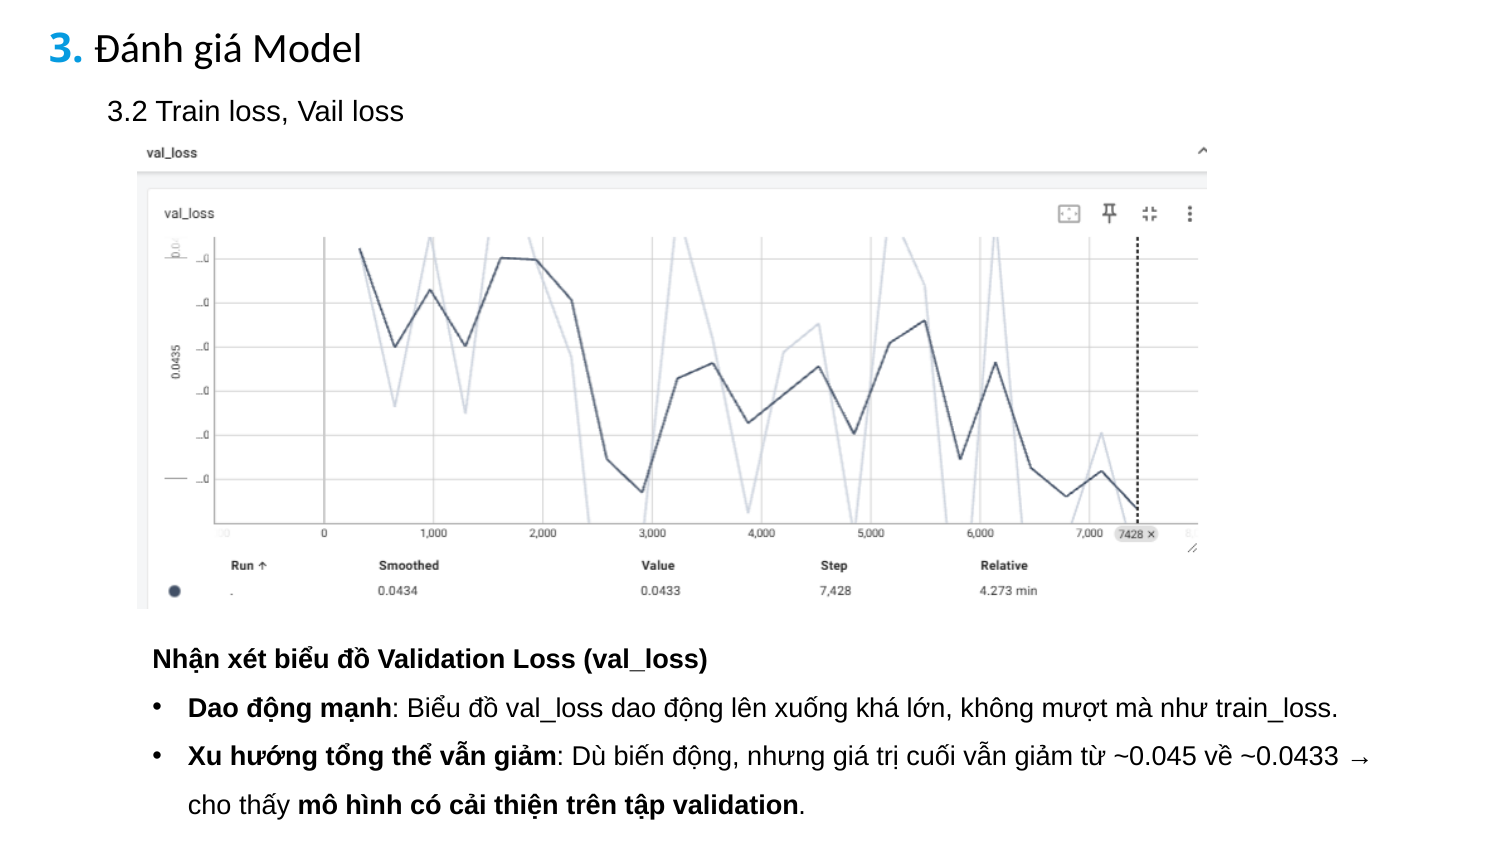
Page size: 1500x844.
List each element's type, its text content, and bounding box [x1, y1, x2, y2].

text_box 3. Đánh giá Model [0, 17, 561, 67]
text_box 3.2 Train loss, Vail loss [92, 85, 520, 136]
text_box Nhận xét biểu đồ Validation Loss (val_loss) Dao động mạnh: Biểu đồ val_loss dao động lên xuống khá lớn, không mượt mà như train_loss. Xu hướng tổng thể vẫn giảm: Dù biến động, nhưng giá trị cuối vẫn giảm từ ~0.045 về ~0.0433 → cho thấy mô hình có cải thiện trên tập validation. [137, 617, 1431, 828]
picture [137, 135, 1207, 609]
